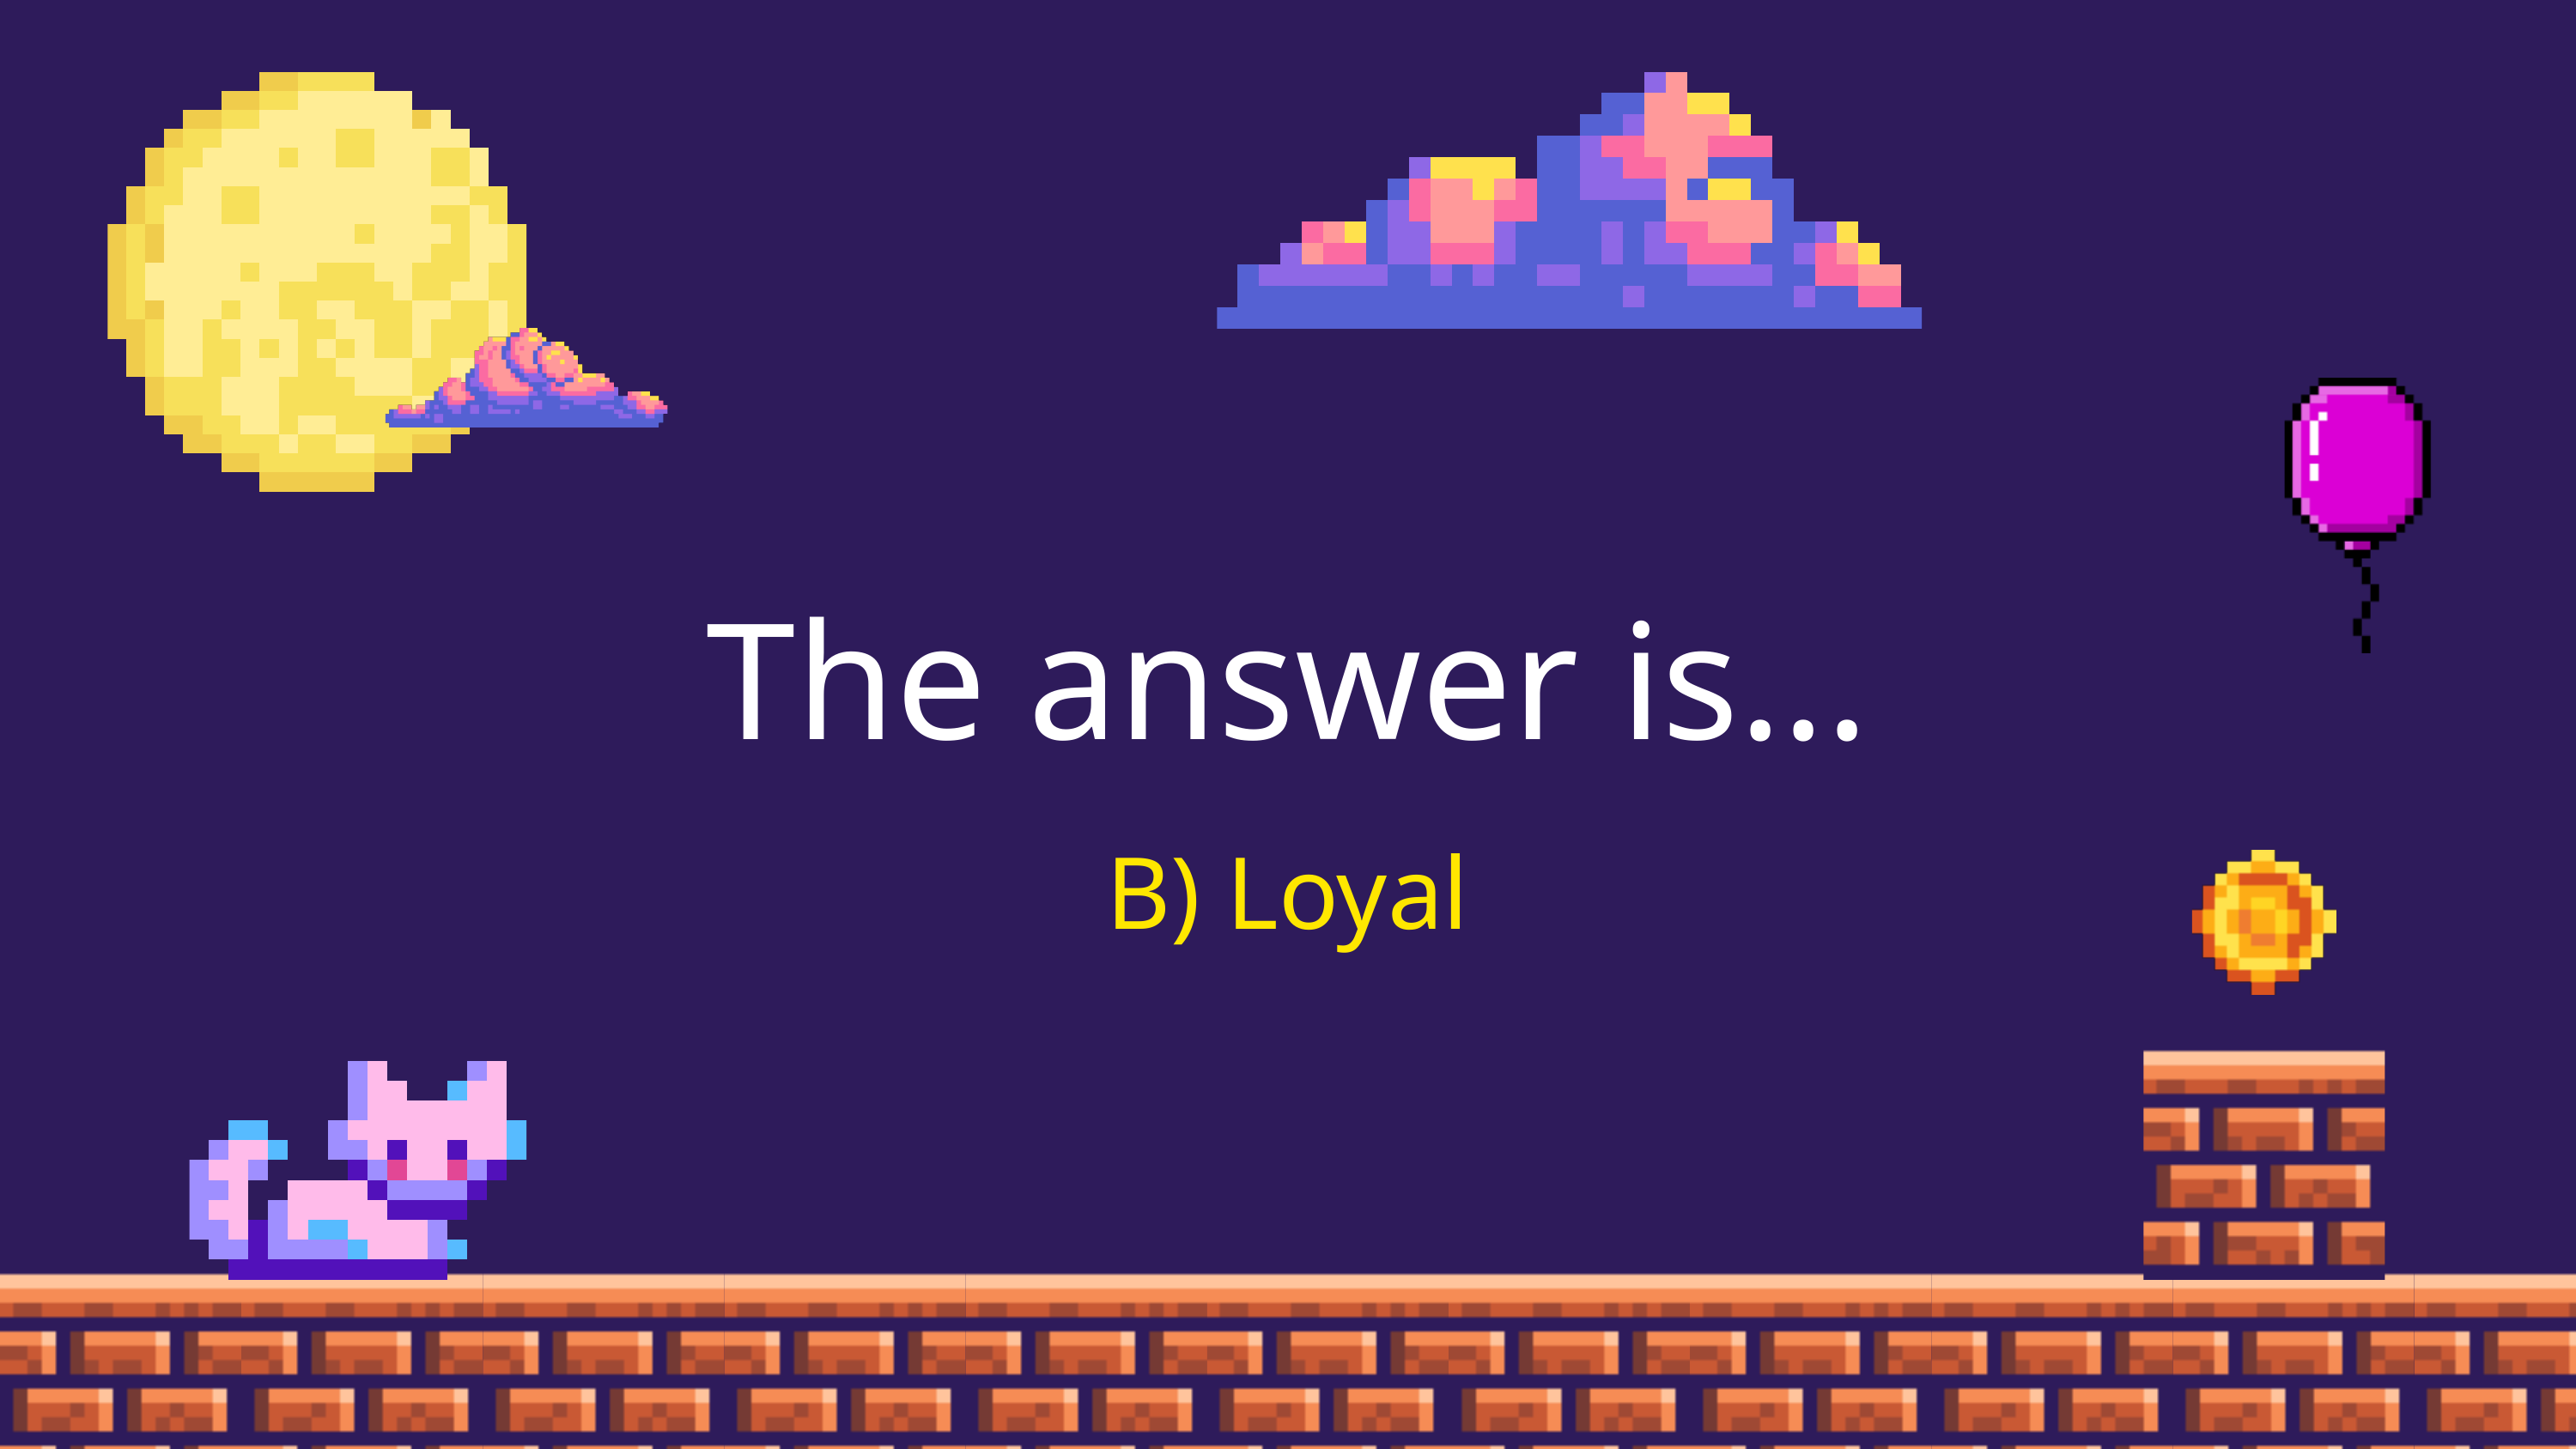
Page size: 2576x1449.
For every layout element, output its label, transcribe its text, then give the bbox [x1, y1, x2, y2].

text_box [483, 1262, 724, 1449]
text_box [724, 1262, 965, 1449]
text_box [1206, 1262, 1449, 1449]
text_box [2414, 1262, 2576, 1449]
text_box [189, 1061, 527, 1280]
text_box [2284, 378, 2432, 653]
text_box [0, 1262, 241, 1449]
text_box B) Loyal [853, 809, 1723, 949]
text_box The answer is... [262, 613, 2314, 772]
text_box [241, 1280, 483, 1449]
text_box [385, 328, 668, 427]
text_box [2191, 850, 2336, 995]
text_box [1690, 1262, 1931, 1449]
text_box [2143, 1038, 2385, 1280]
text_box [965, 1262, 1206, 1449]
text_box [107, 72, 527, 492]
text_box [1931, 1262, 2172, 1449]
text_box [1449, 1262, 1690, 1449]
text_box [1217, 72, 1923, 329]
text_box [2172, 1262, 2414, 1449]
